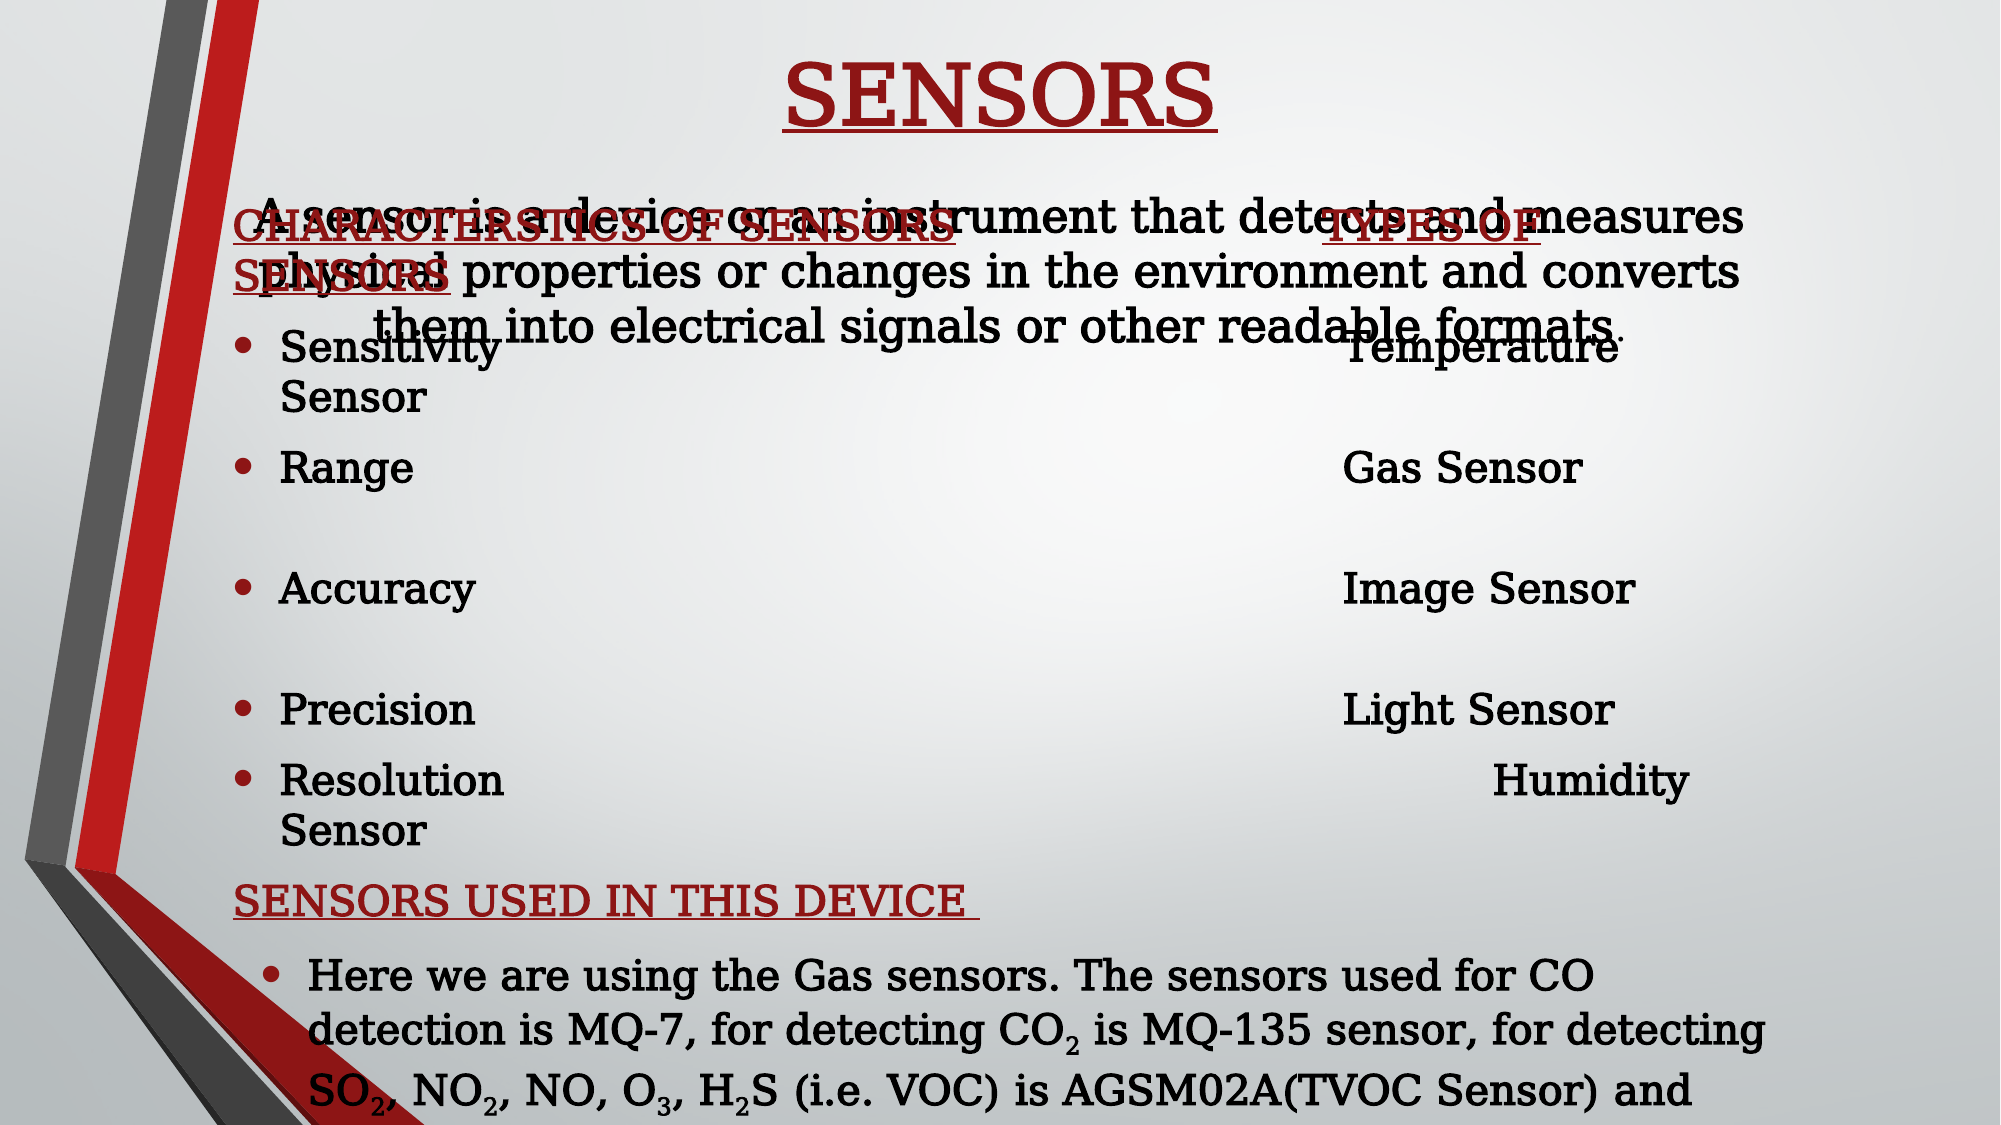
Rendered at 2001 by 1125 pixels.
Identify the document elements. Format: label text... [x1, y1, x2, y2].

title SENSORS A sensor is a device or an instrument that detects and measures physical properties or changes in the environment and converts them into electrical signals or other readable formats. [178, 32, 1822, 405]
list CHARACTERSTICS OF SENSORS TYPES OF SENSORS Sensitivity Temperature Sensor Range Gas Sensor Accuracy Image Sensor Precision Light Sensor Resolution Humidity Sensor SENSORS USED IN THIS DEVICE Here we are using the Gas sensors. The sensors used for CO detection is MQ-7, for detecting CO2 is MQ-135 sensor, for detecting SO2, NO2, NO, O3, H2S (i.e. VOC) is AGSM02A(TVOC Sensor) and DHT11 sensor for Temperature and Humidity detection. [217, 428, 1783, 944]
